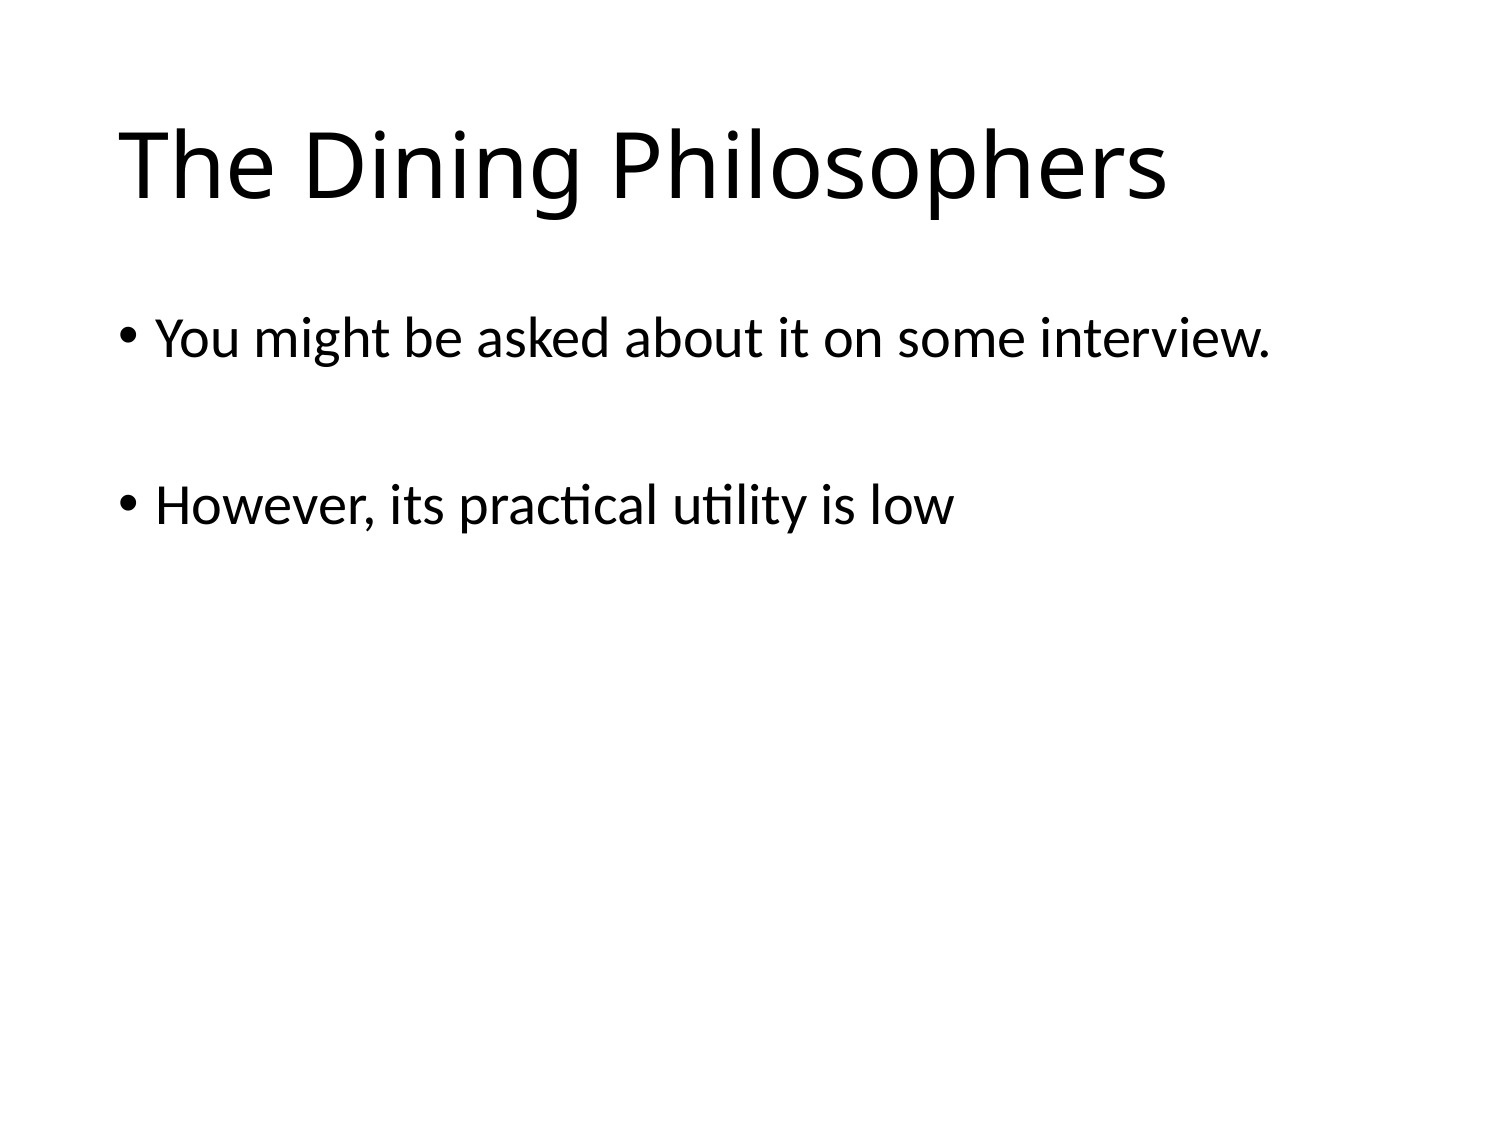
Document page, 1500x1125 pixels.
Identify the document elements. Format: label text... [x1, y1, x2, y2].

list You might be asked about it on some interview. However, its practical utility is low [103, 299, 1397, 1014]
title The Dining Philosophers [103, 59, 1397, 278]
